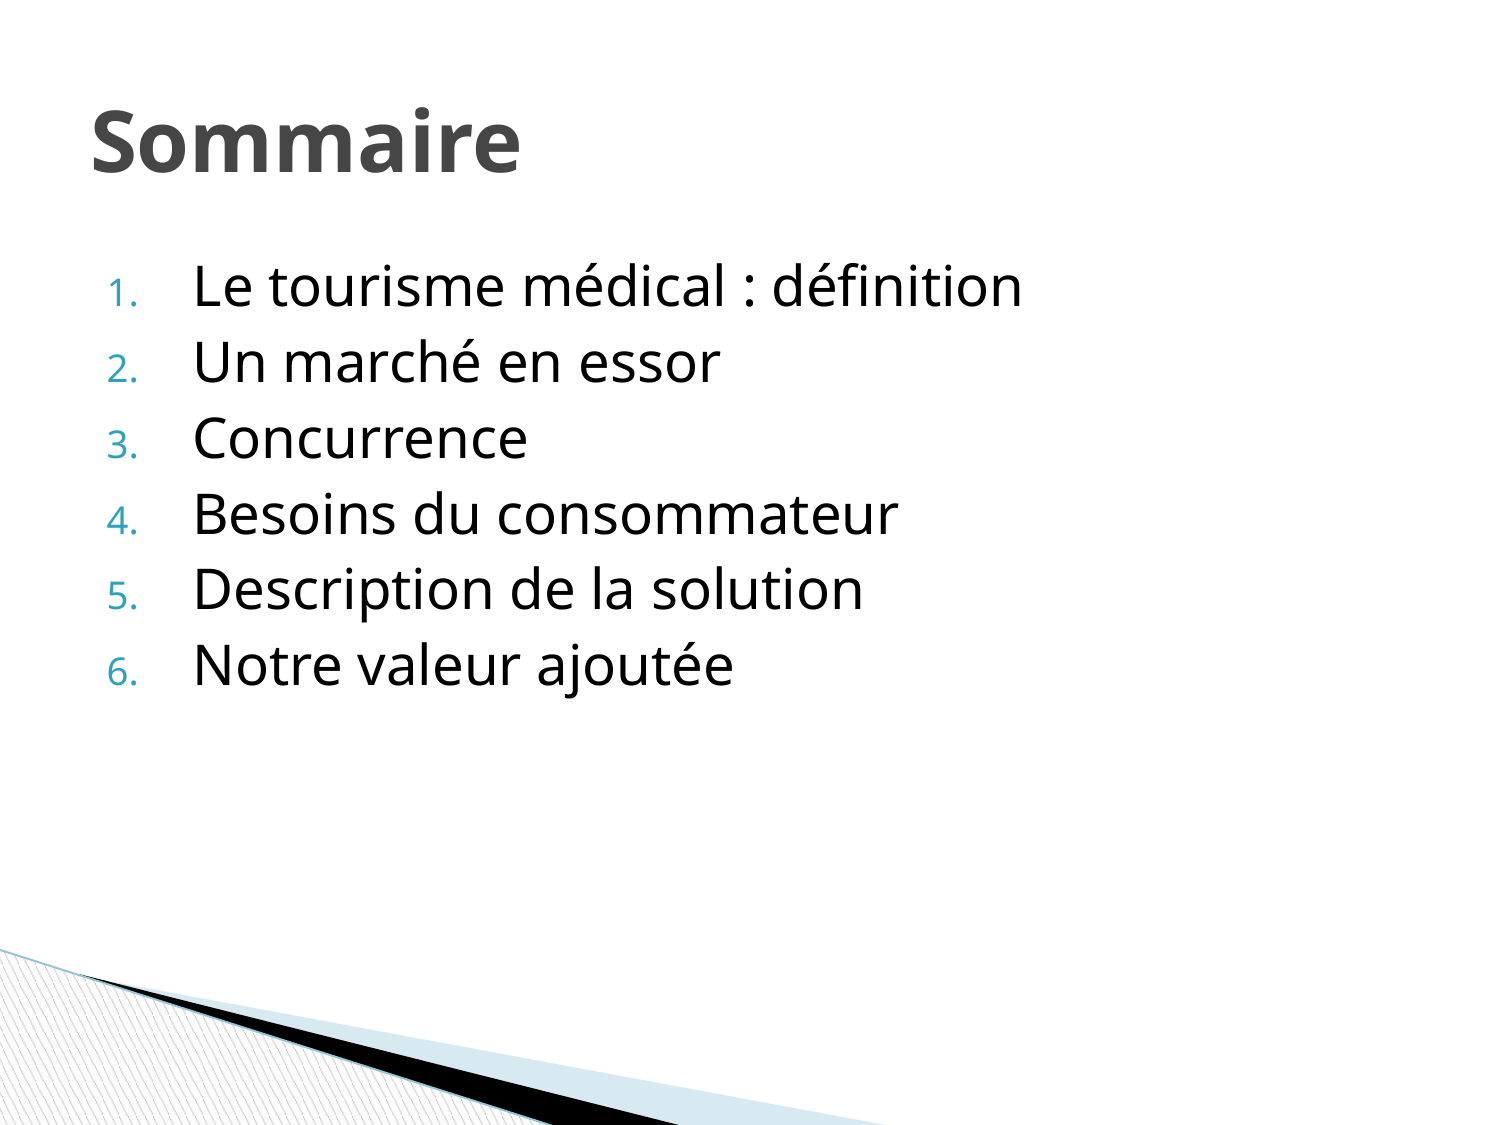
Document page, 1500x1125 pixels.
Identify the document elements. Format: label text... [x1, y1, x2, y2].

title Sommaire [75, 45, 1425, 233]
list Le tourisme médical : définition Un marché en essor Concurrence Besoins du consommateur Description de la solution Notre valeur ajoutée [75, 243, 1425, 986]
